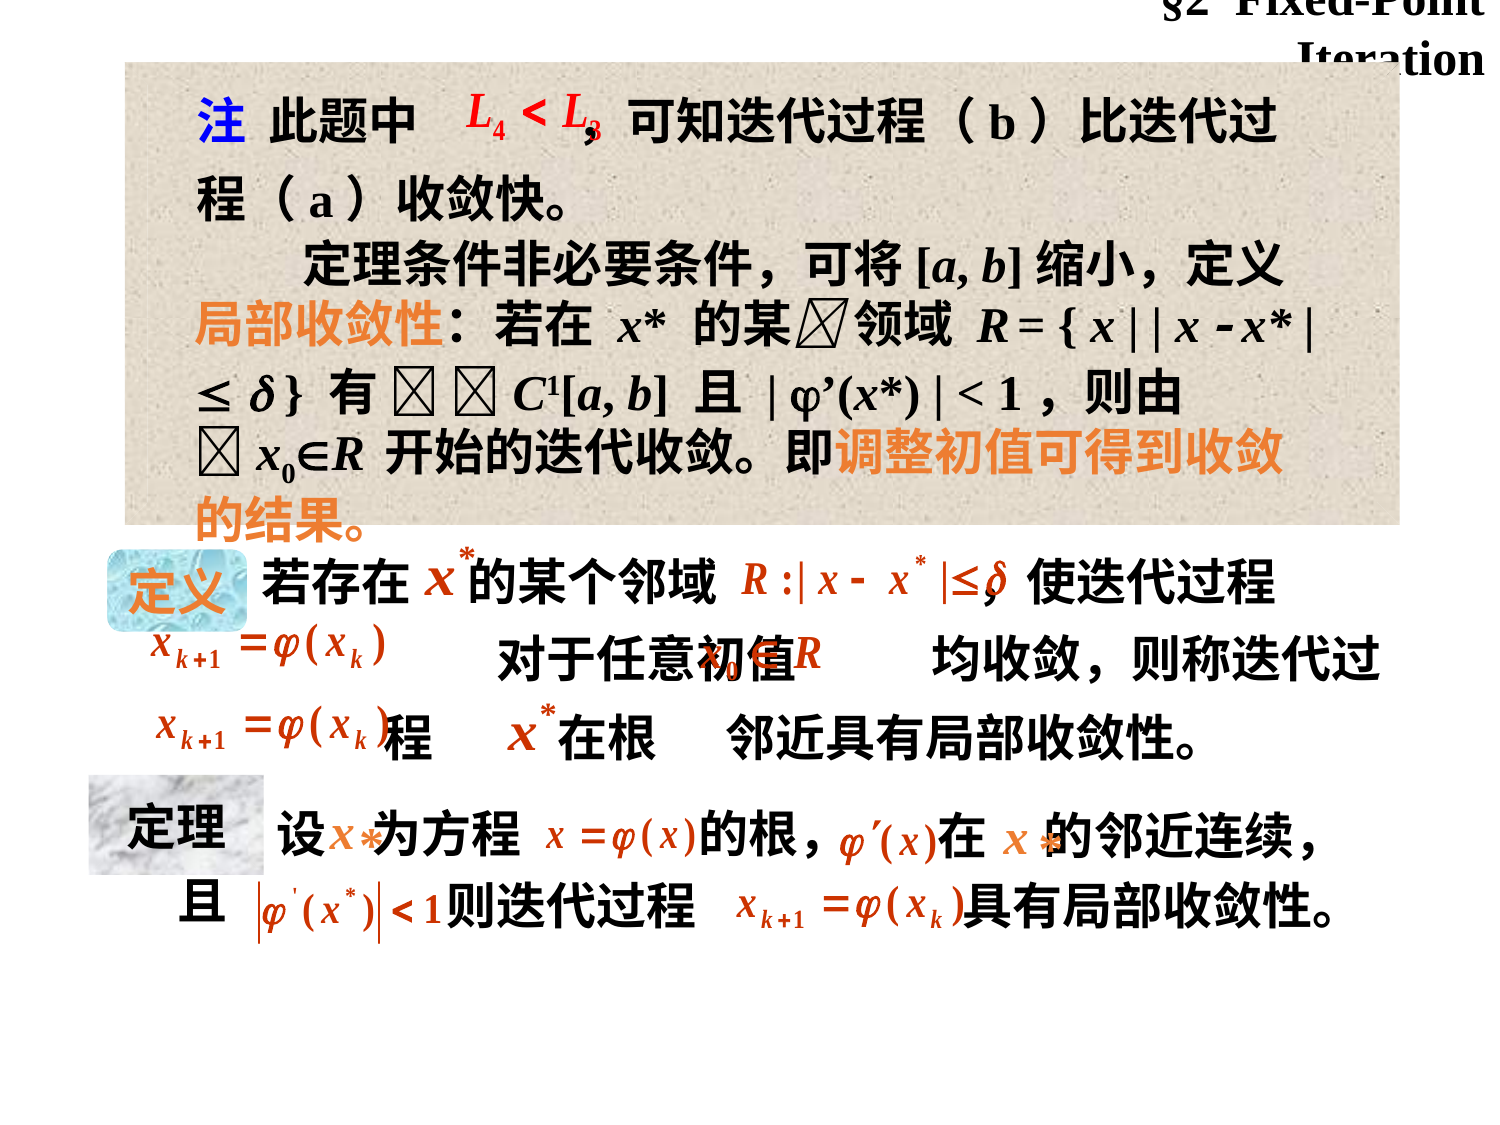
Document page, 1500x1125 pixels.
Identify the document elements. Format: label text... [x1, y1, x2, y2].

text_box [162, 862, 1365, 950]
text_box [124, 62, 1400, 524]
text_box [88, 524, 1419, 763]
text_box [88, 774, 1439, 878]
text_box §2 Fixed-Point Iteration [1025, 0, 1500, 50]
